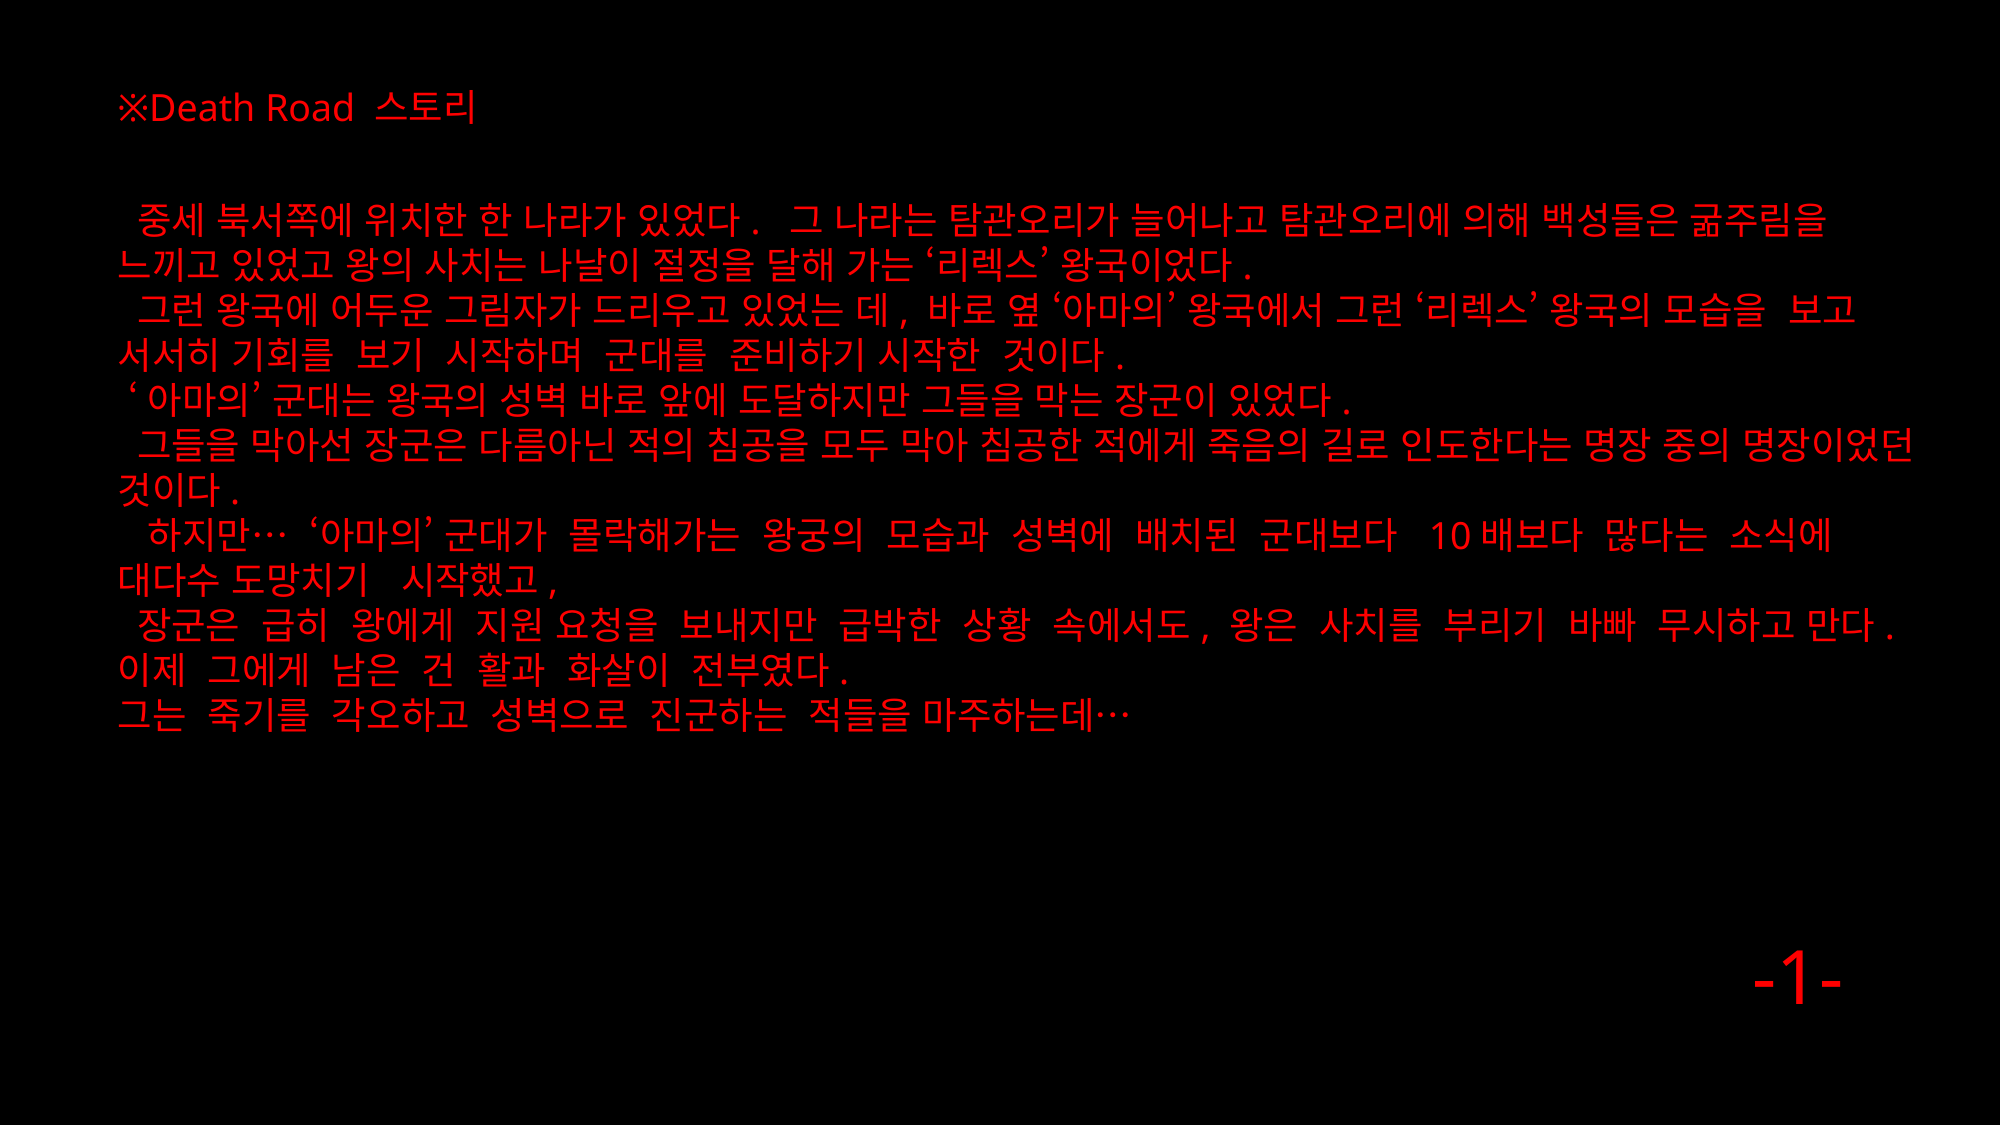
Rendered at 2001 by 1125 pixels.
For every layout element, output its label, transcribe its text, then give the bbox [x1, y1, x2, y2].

text_box 중세 북서쪽에 위치한 한 나라가 있었다. 그 나라는 탐관오리가 늘어나고 탐관오리에 의해 백성들은 굶주림을 느끼고 있었고 왕의 사치는 나날이 절정을 달해 가는 ‘리렉스’ 왕국이었다. 그런 왕국에 어두운 그림자가 드리우고 있었는 데, 바로 옆 ‘아마의’ 왕국에서 그런 ‘리렉스’ 왕국의 모습을 보고 서서히 기회를 보기 시작하며 군대를 준비하기 시작한 것이다. ‘아마의’ 군대는 왕국의 성벽 바로 앞에 도달하지만 그들을 막는 장군이 있었다. 그들을 막아선 장군은 다름아닌 적의 침공을 모두 막아 침공한 적에게 죽음의 길로 인도한다는 명장 중의 명장이었던 것이다. 하지만… ‘아마의’ 군대가 몰락해가는 왕궁의 모습과 성벽에 배치된 군대보다 10배보다 많다는 소식에 대다수 도망치기 시작했고, 장군은 급히 왕에게 지원 요청을 보내지만 급박한 상황 속에서도, 왕은 사치를 부리기 바빠 무시하고 만다. 이제 그에게 남은 건 활과 화살이 전부였다. 그는 죽기를 각오하고 성벽으로 진군하는 적들을 마주하는데… [102, 189, 1946, 744]
text_box -1- [1737, 922, 1957, 1028]
text_box ※Death Road 스토리 [102, 76, 703, 136]
